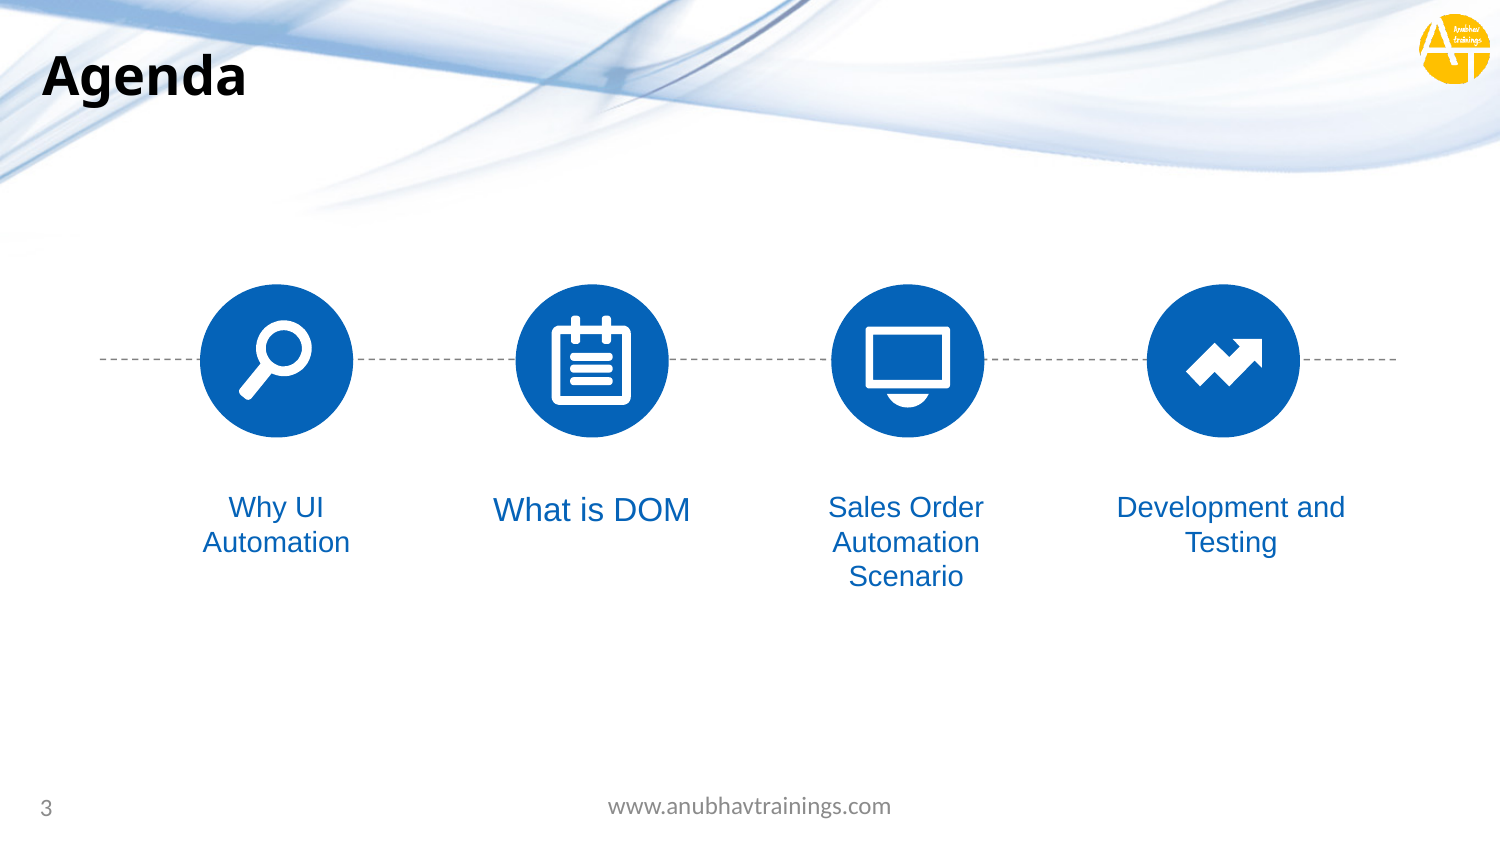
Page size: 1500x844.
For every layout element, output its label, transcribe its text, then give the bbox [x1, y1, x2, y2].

text_box What is DOM [460, 480, 724, 536]
title Agenda [27, 34, 1378, 122]
text_box Development and Testing [1100, 480, 1363, 566]
footer www.anubhavtrainings.com [512, 782, 988, 827]
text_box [238, 320, 312, 401]
slide_number 3 [24, 784, 375, 830]
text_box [199, 284, 1301, 438]
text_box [551, 315, 631, 406]
picture [0, 0, 1500, 844]
text_box Sales Order Automation Scenario [774, 480, 1038, 601]
text_box Why UI Automation [145, 480, 408, 566]
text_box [865, 326, 951, 408]
